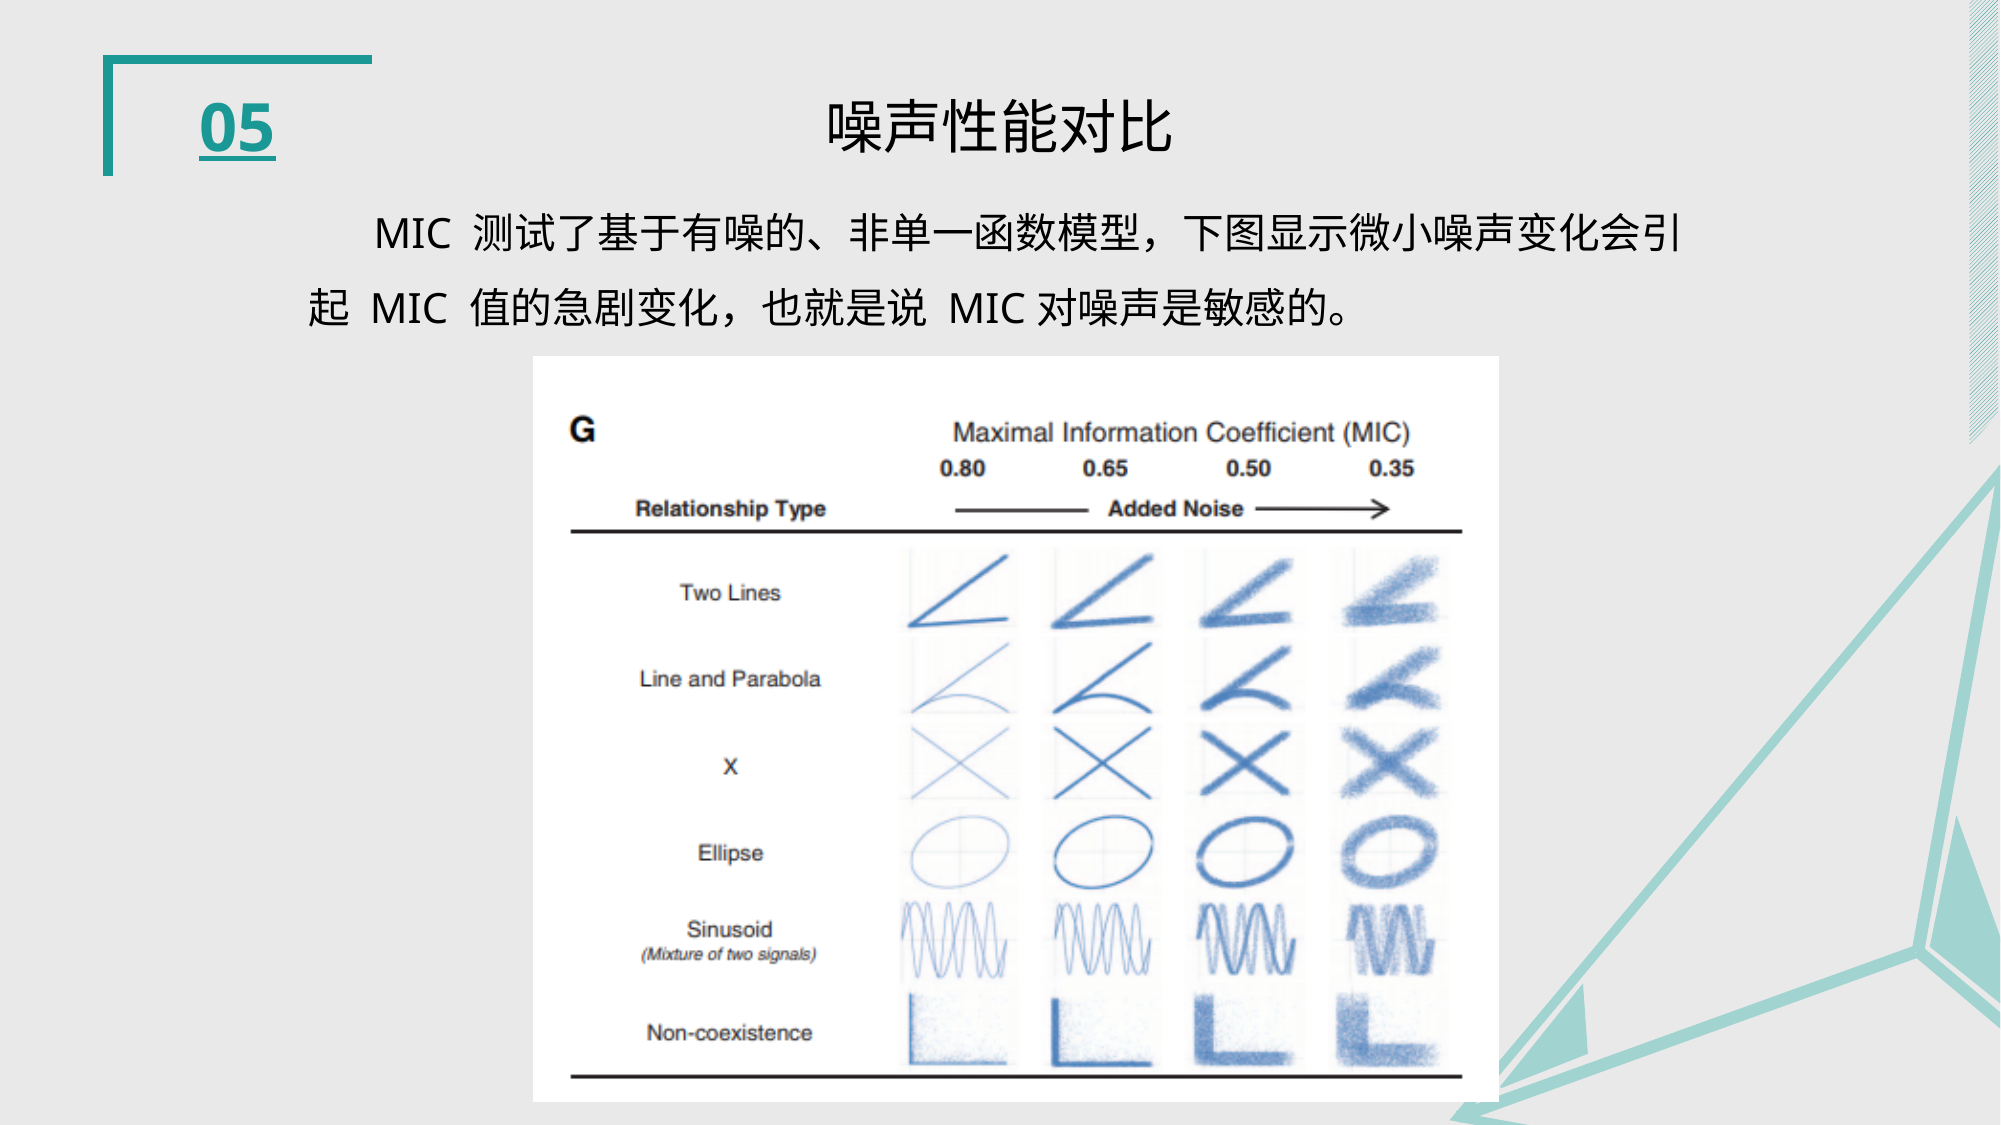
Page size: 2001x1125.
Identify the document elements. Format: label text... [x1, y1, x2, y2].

picture [533, 356, 1499, 1102]
text_box 噪声性能对比 [810, 82, 1190, 168]
text_box 05 [184, 77, 291, 172]
text_box MIC 测试了基于有噪的、非单一函数模型，下图显示微小噪声变化会引起 MIC 值的急剧变化，也就是说 MIC对噪声是敏感的。 [294, 174, 1738, 340]
